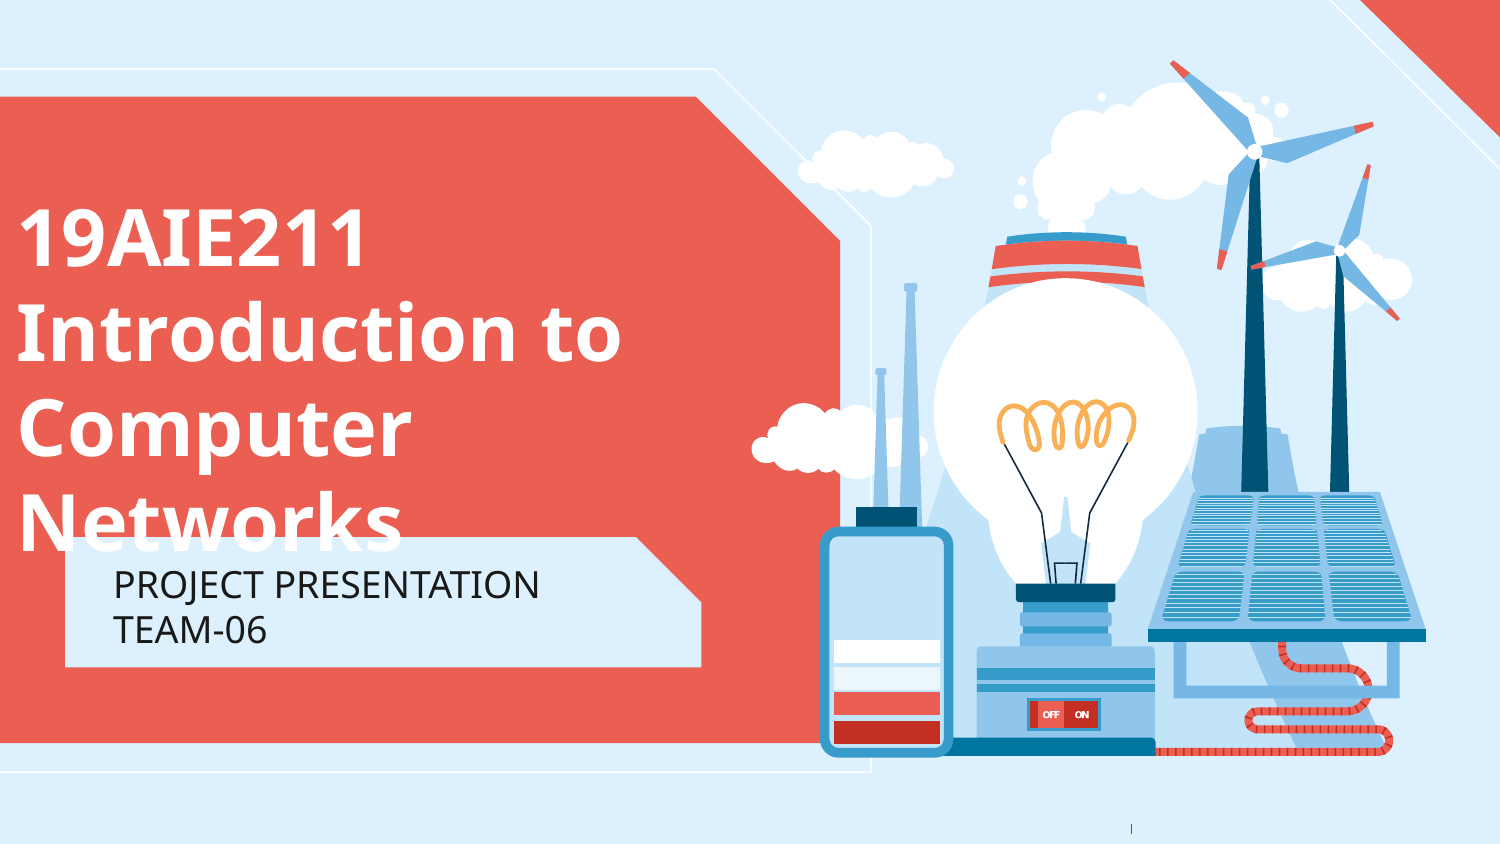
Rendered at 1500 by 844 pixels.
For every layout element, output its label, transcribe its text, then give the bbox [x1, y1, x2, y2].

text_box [749, 60, 1426, 758]
subtitle PROJECT PRESENTATION TEAM-06 [98, 572, 639, 640]
text_box [65, 613, 702, 668]
title 19AIE211 Introduction to Computer Networks [1, 172, 744, 613]
